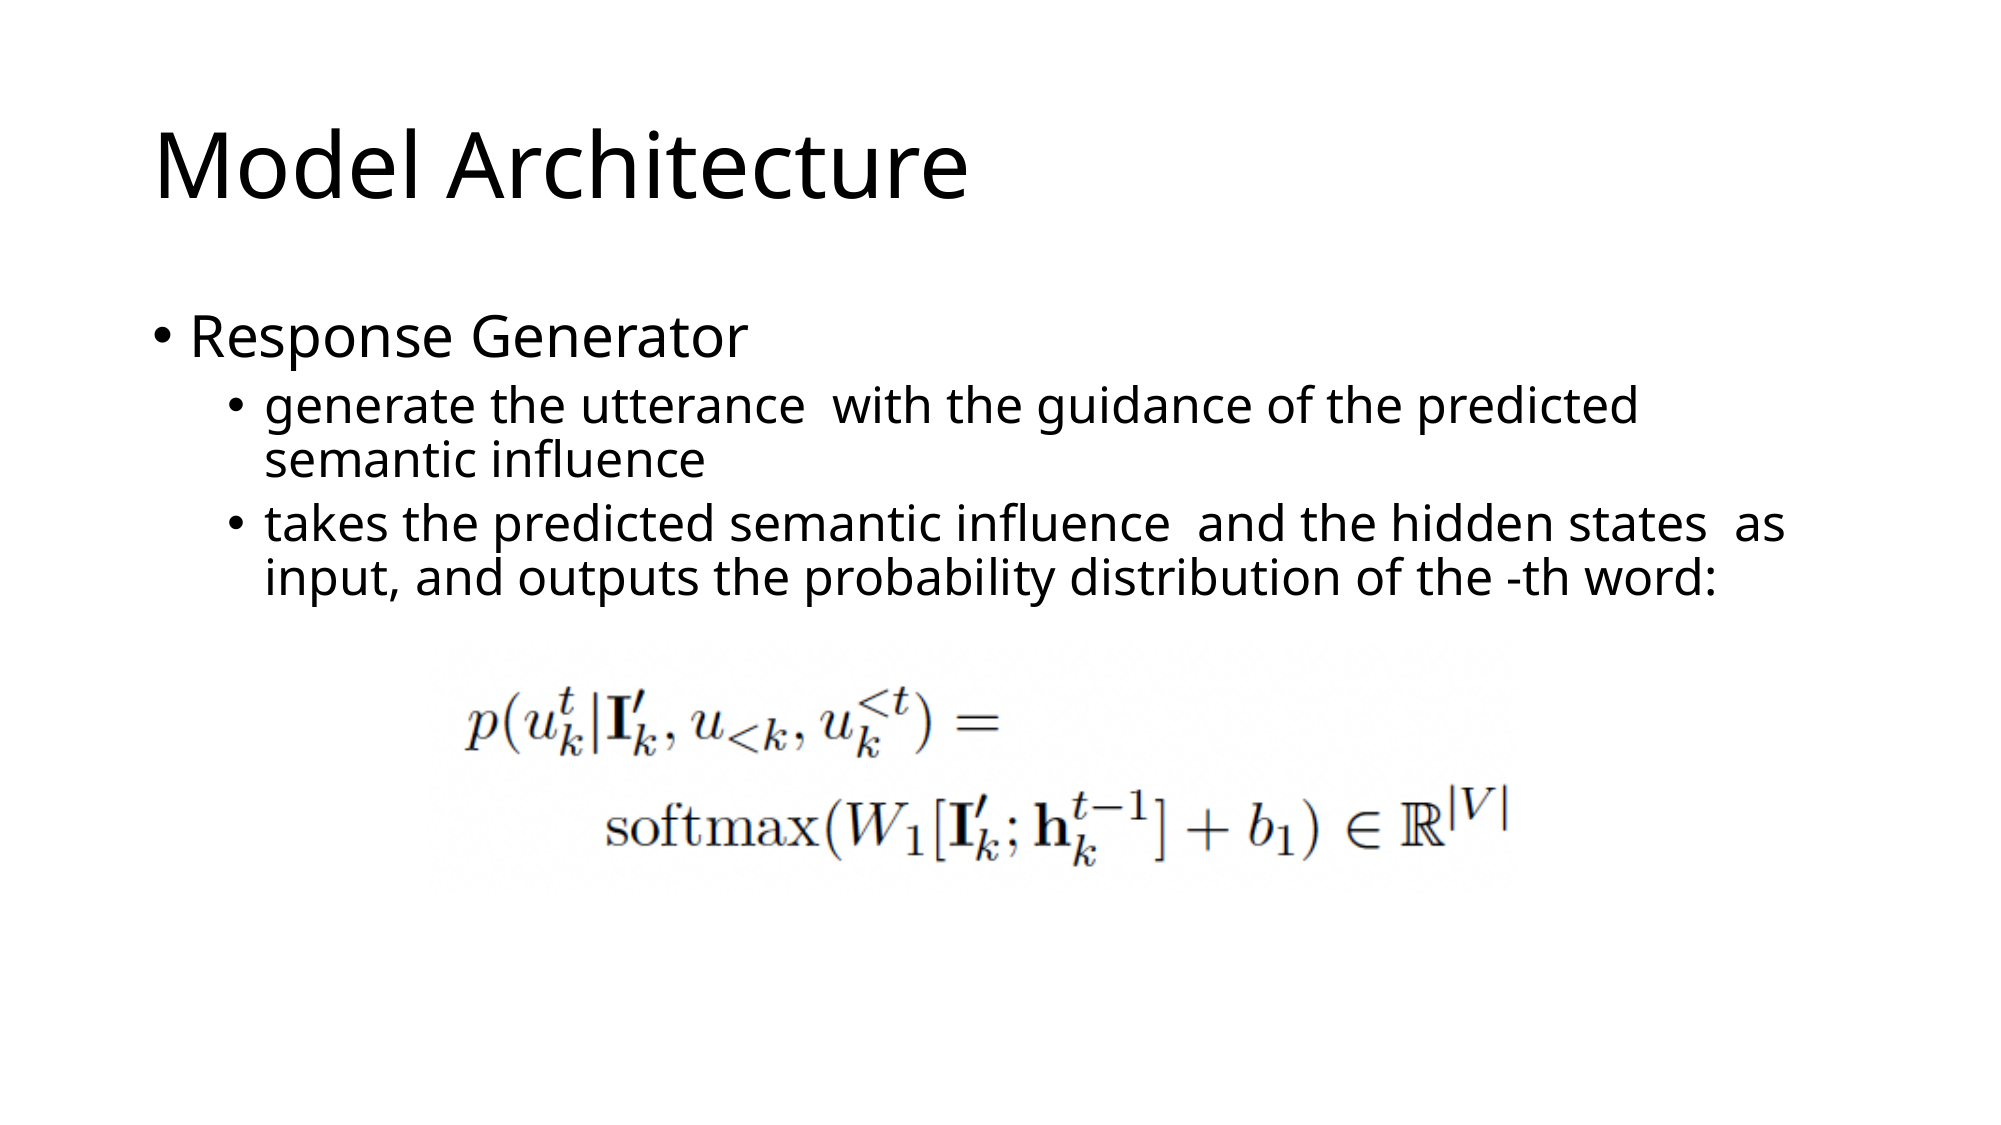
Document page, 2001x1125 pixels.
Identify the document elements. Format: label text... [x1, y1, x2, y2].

title Model Architecture [137, 59, 1863, 278]
picture [428, 642, 1517, 893]
